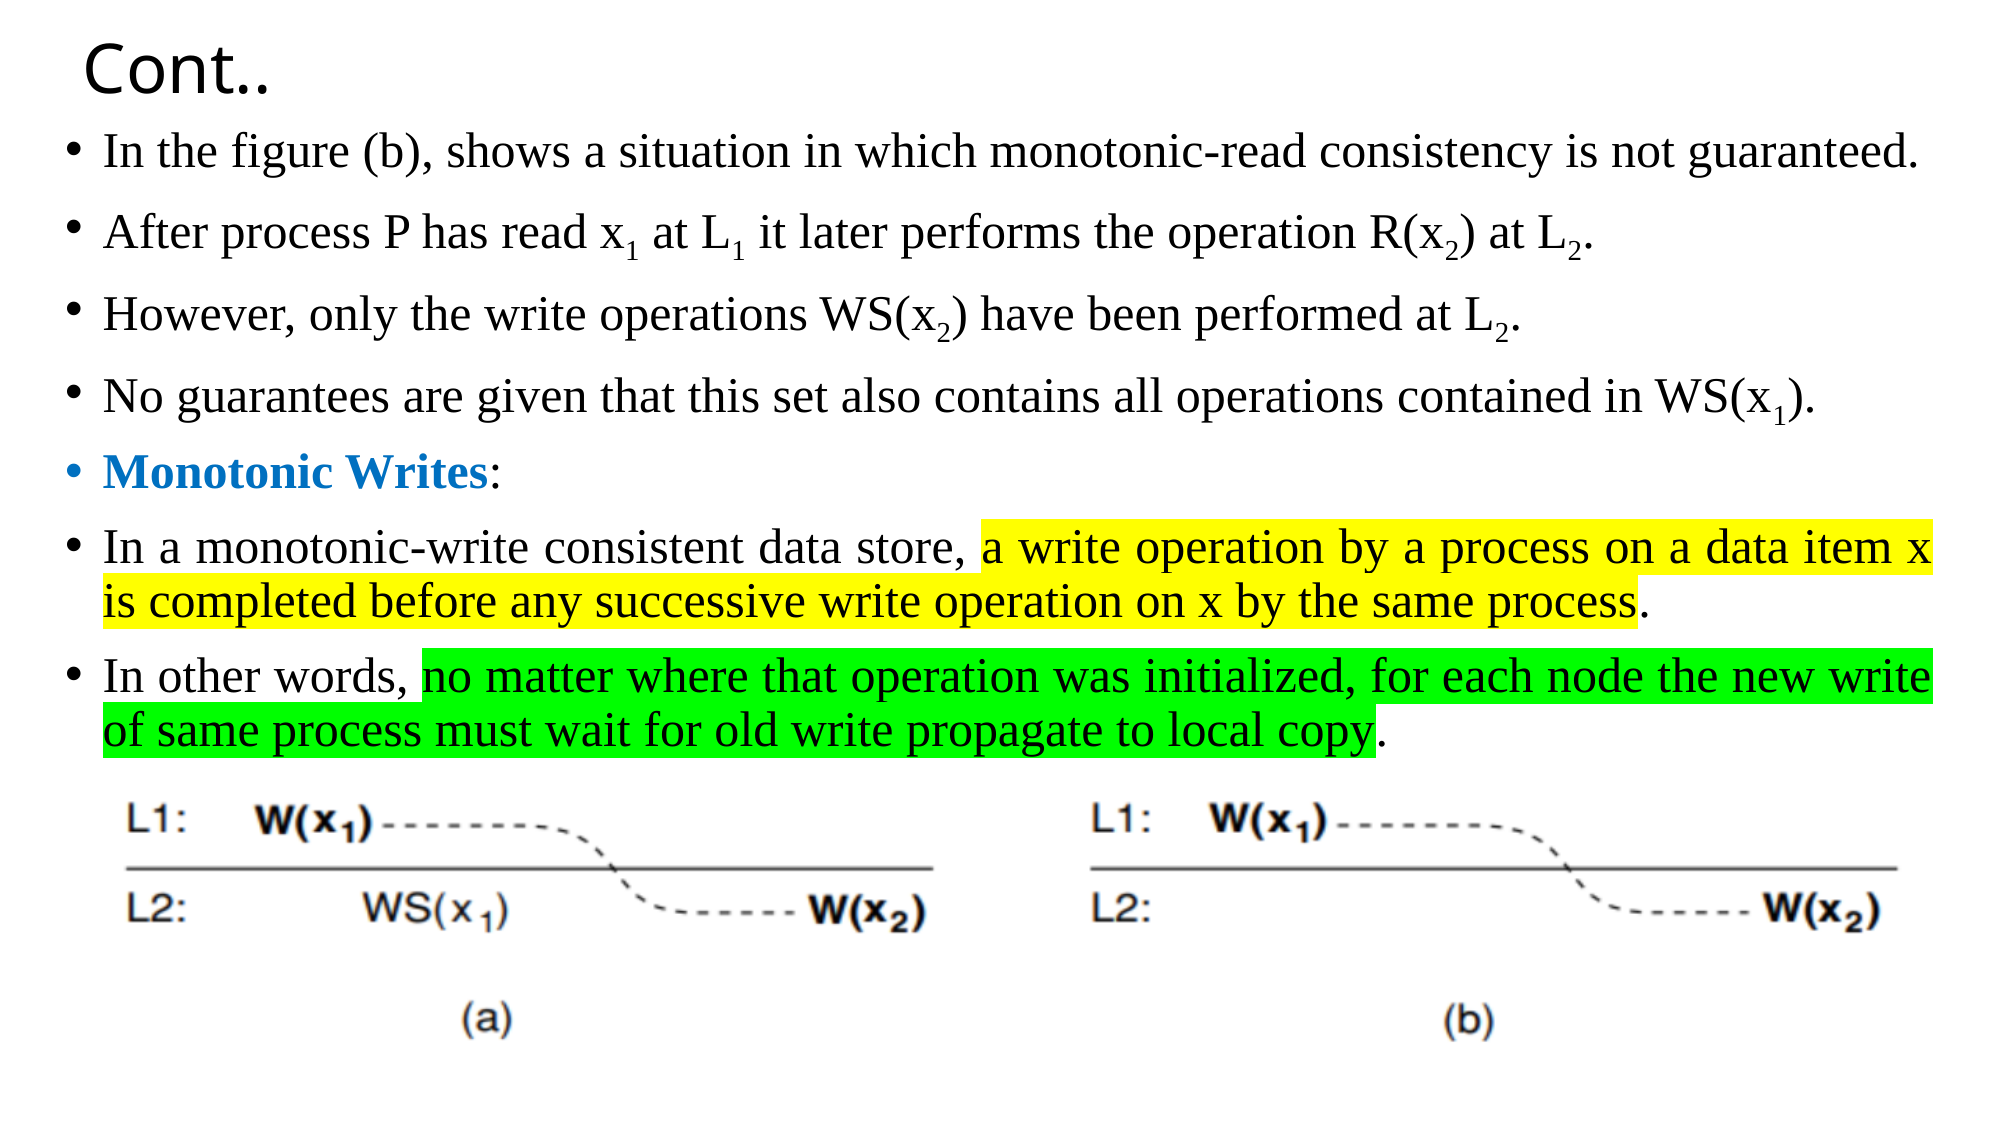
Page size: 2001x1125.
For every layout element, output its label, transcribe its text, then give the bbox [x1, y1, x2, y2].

picture [97, 776, 1903, 1052]
list In the figure (b), shows a situation in which monotonic-read consistency is not guaranteed. After process P has read x1 at L1 it later performs the operation R(x2) at L2. However, only the write operations WS(x2) have been performed at L2. No guarantees are given that this set also contains all operations contained in WS(x1). Monotonic Writes: In a monotonic-write consistent data store, a write operation by a process on a data item x is completed before any successive write operation on x by the same process. In other words, no matter where that operation was initialized, for each node the new write of same process must wait for old write propagate to local copy. [50, 116, 1948, 1064]
title Cont.. [67, 26, 1793, 116]
